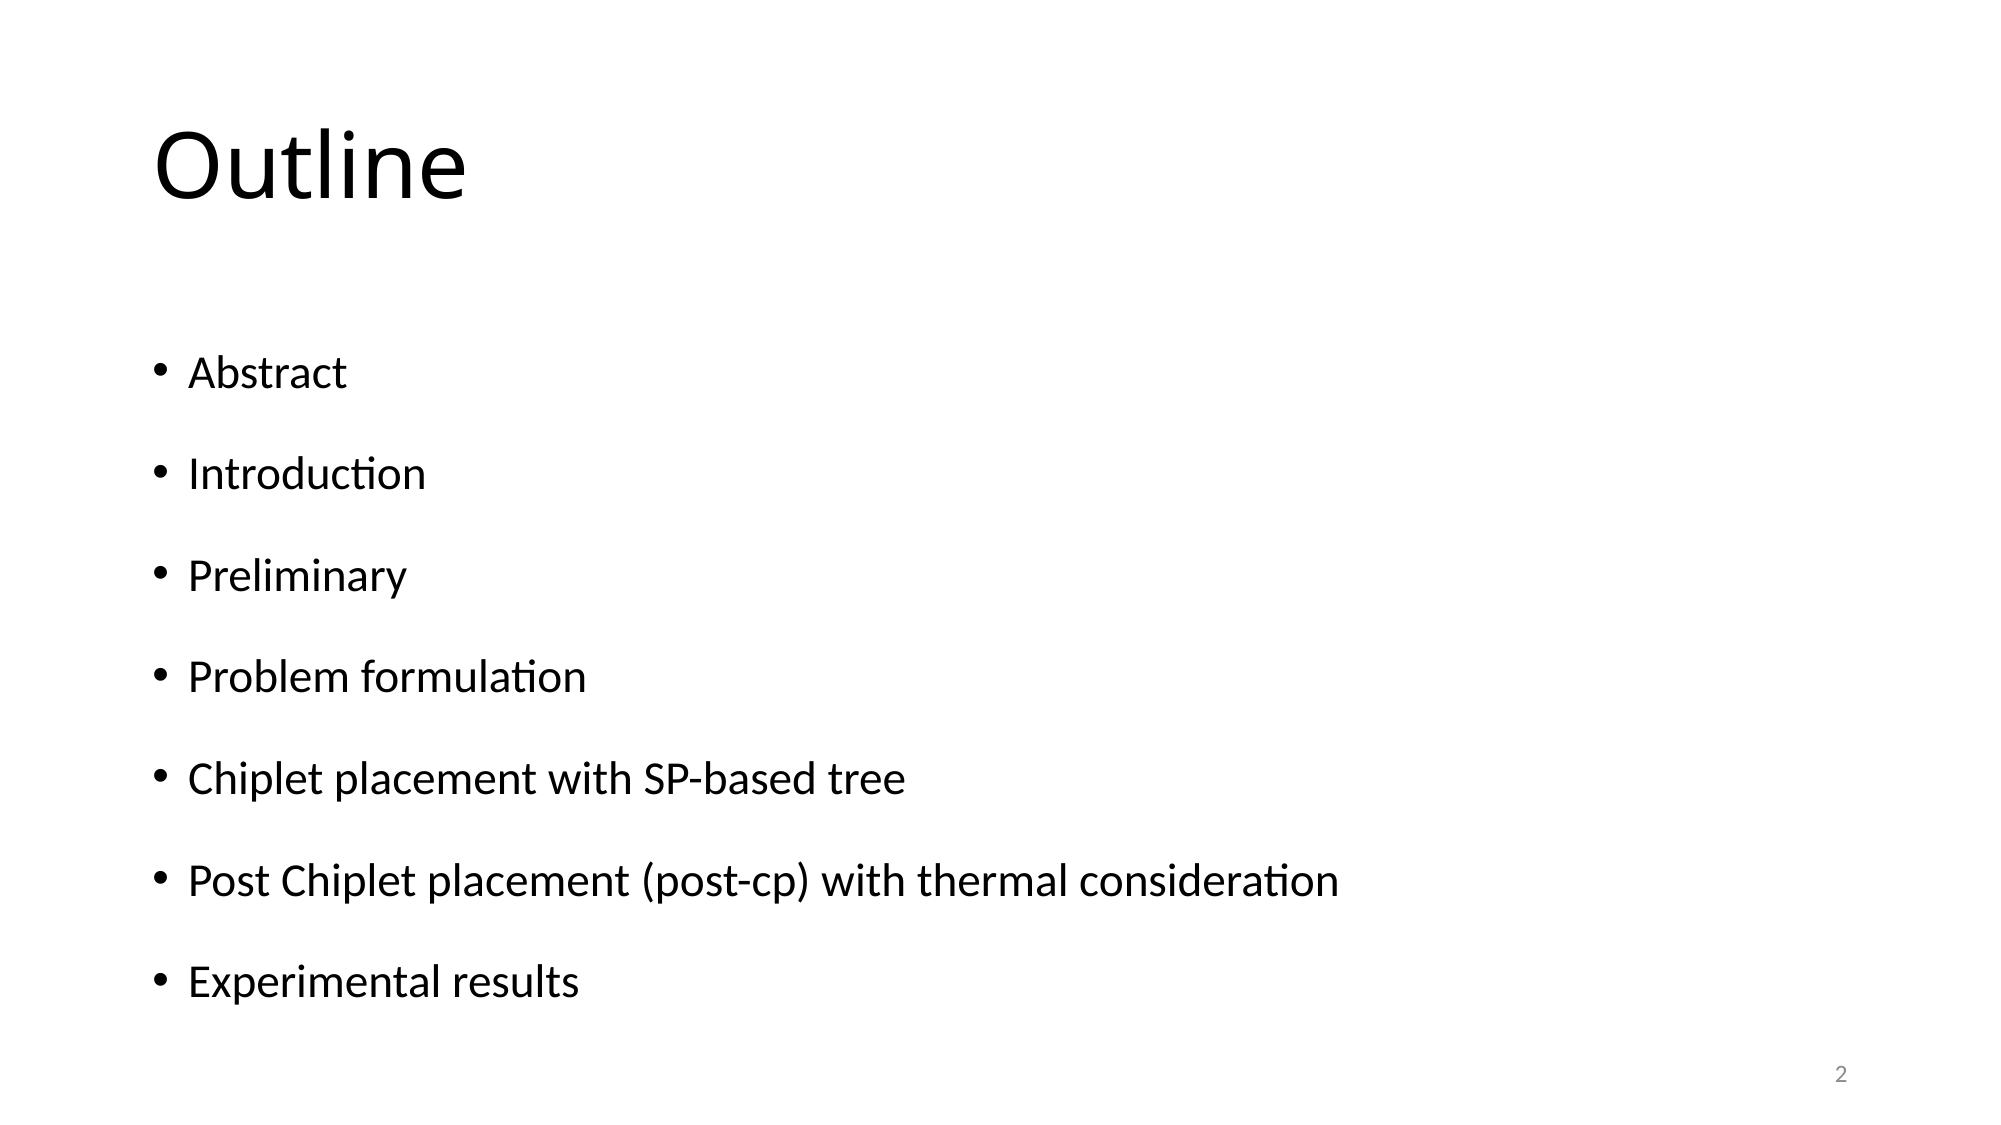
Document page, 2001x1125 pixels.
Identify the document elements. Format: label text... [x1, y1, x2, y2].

title Outline [137, 59, 1863, 278]
list Abstract Introduction Preliminary Problem formulation Chiplet placement with SP-based tree Post Chiplet placement (post-cp) with thermal consideration Experimental results [137, 305, 1863, 1020]
slide_number 2 [1412, 1042, 1863, 1103]
